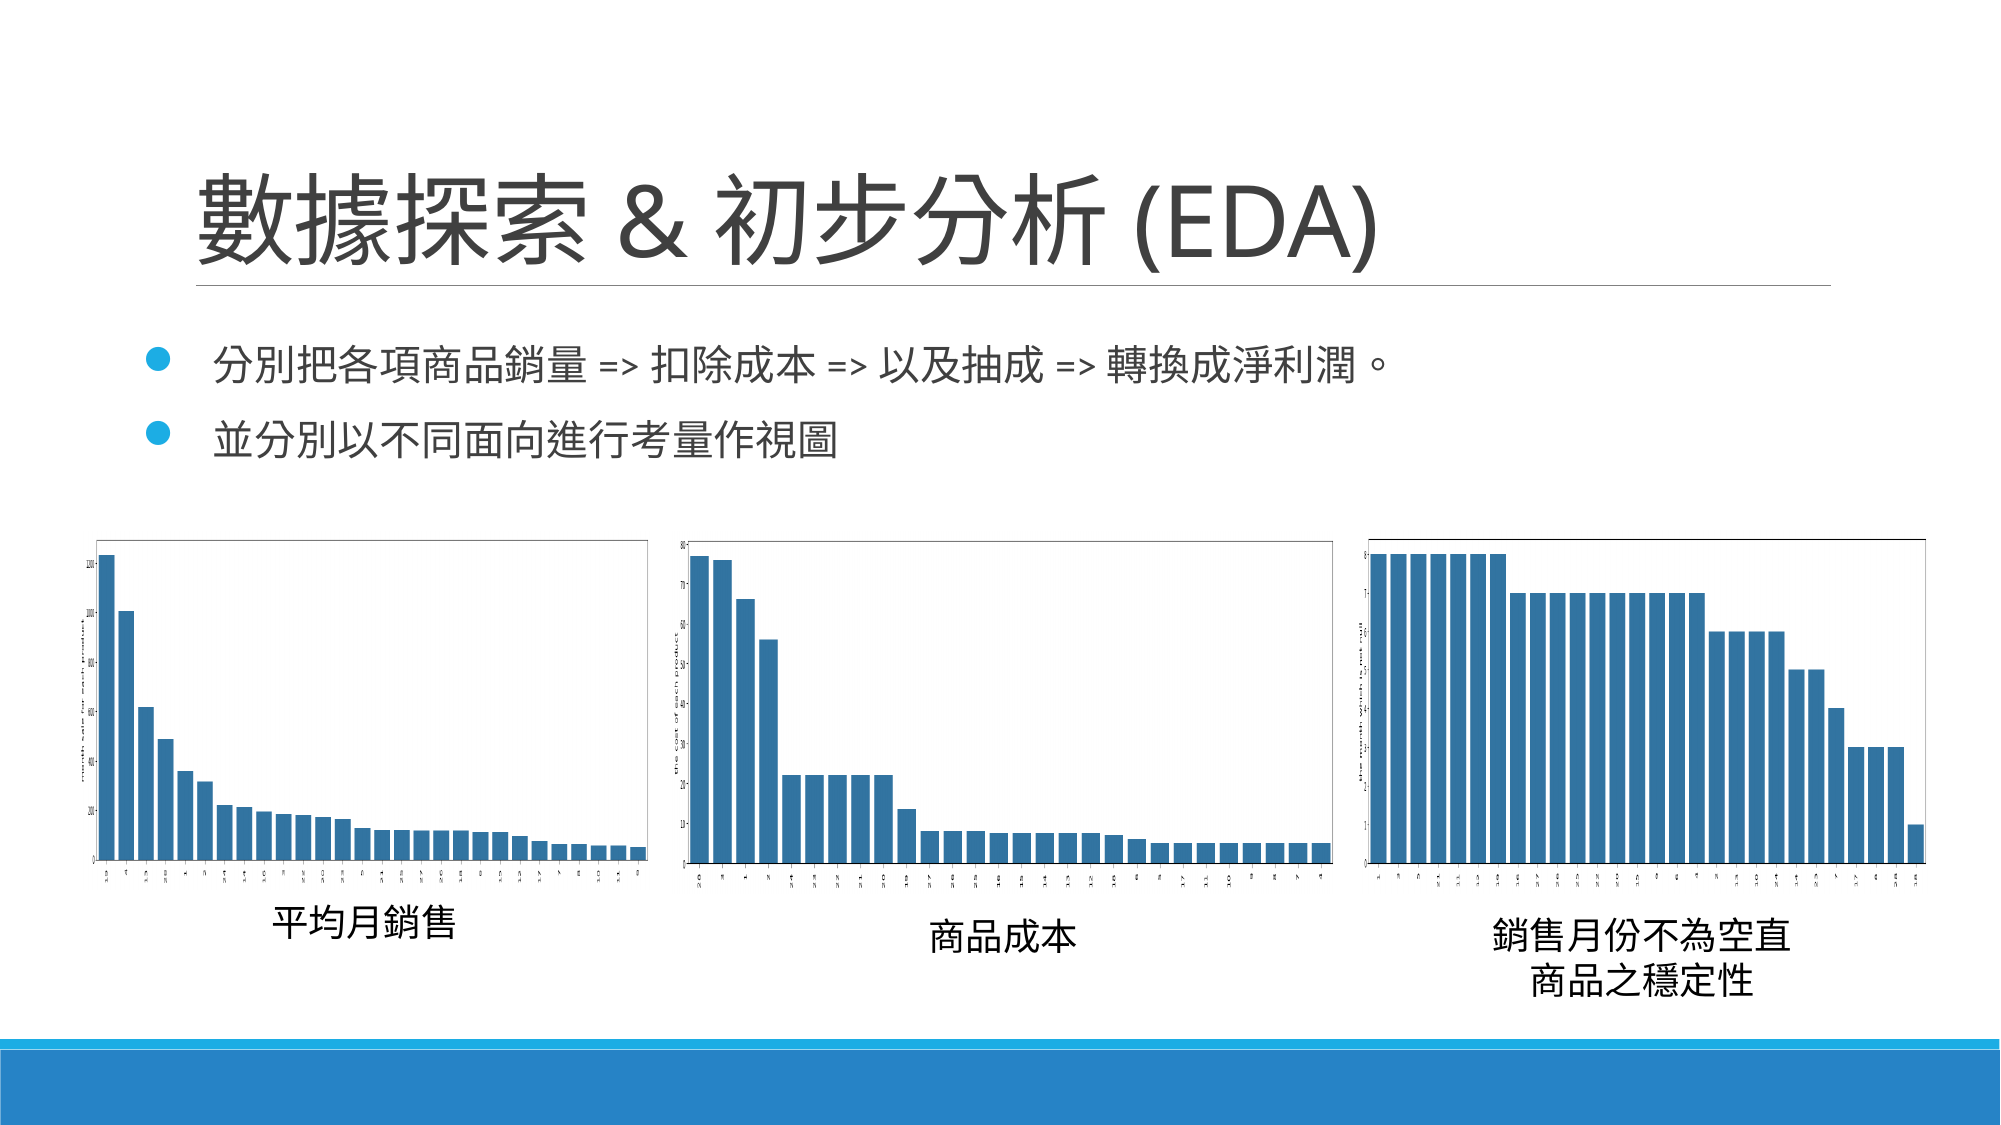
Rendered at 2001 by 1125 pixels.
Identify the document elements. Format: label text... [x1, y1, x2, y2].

picture [1356, 530, 1928, 894]
text_box 銷售月份不為空直 商品之穩定性 [1440, 904, 1844, 1009]
list 分別把各項商品銷量=>扣除成本=>以及抽成=>轉換成淨利潤。 並分別以不同面向進行考量作視圖 [142, 337, 1868, 511]
picture [79, 530, 651, 891]
picture [671, 530, 1336, 894]
text_box 商品成本 [913, 905, 1094, 966]
text_box 平均月銷售 [240, 899, 489, 952]
title 數據探索&初步分析(EDA) [180, 47, 1830, 285]
